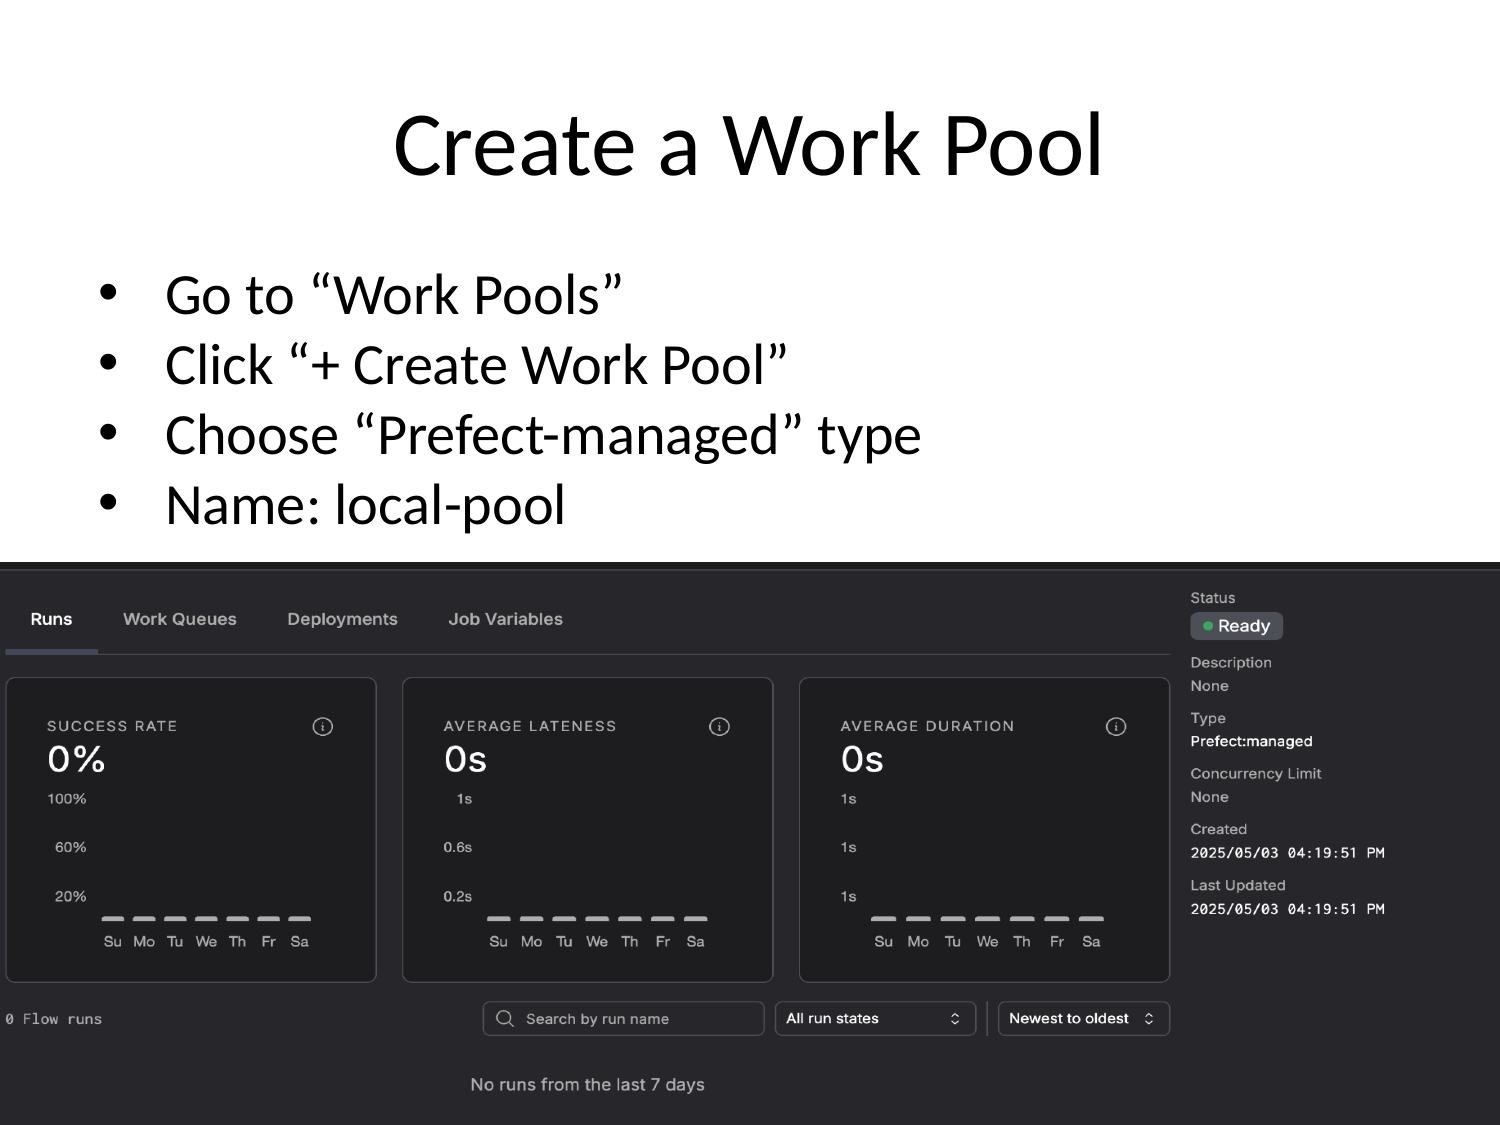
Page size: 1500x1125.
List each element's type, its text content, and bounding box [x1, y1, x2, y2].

picture [0, 562, 1500, 1125]
title Create a Work Pool [75, 45, 1425, 233]
list Go to “Work Pools” Click “+ Create Work Pool” Choose “Prefect-managed” type Name: local-pool [75, 249, 1425, 560]
